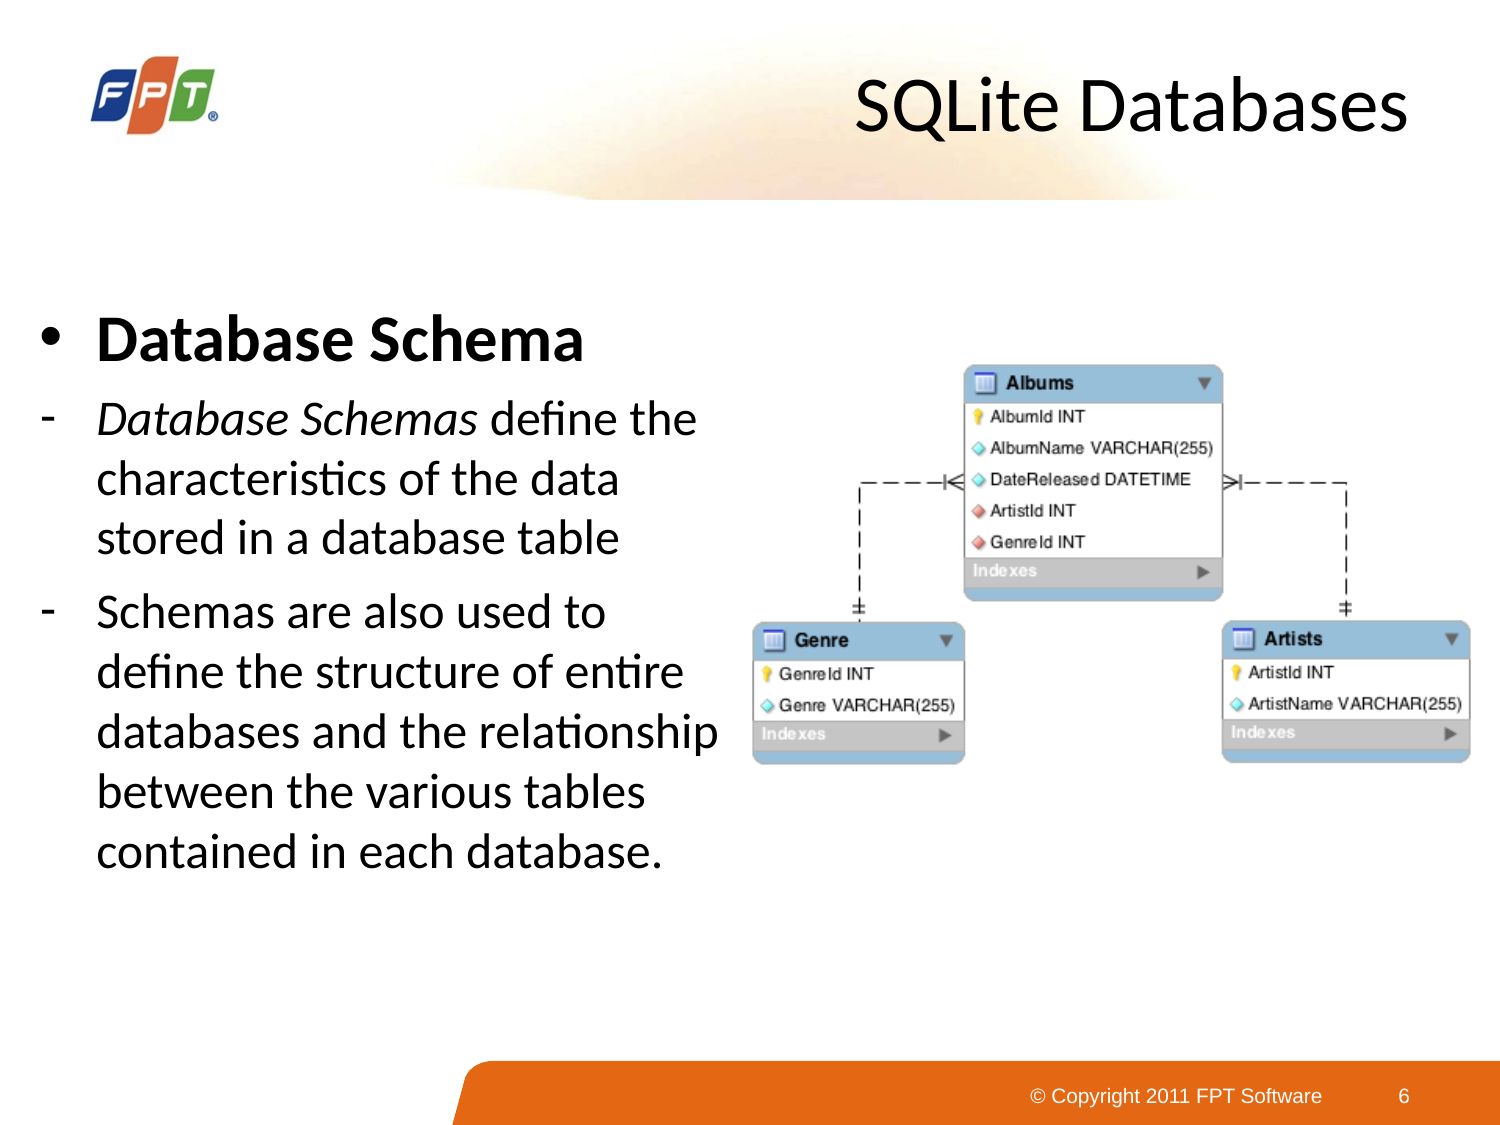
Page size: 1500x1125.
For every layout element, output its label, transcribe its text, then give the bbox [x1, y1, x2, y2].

list Database Schema Database Schemas define the characteristics of the data stored in a database table Schemas are also used to define the structure of entire databases and the relationship between the various tables contained in each database. [24, 287, 751, 1006]
picture [737, 349, 1485, 779]
picture [0, 0, 1500, 200]
picture [0, 1050, 1500, 1125]
title SQLite Databases [74, 44, 1426, 233]
